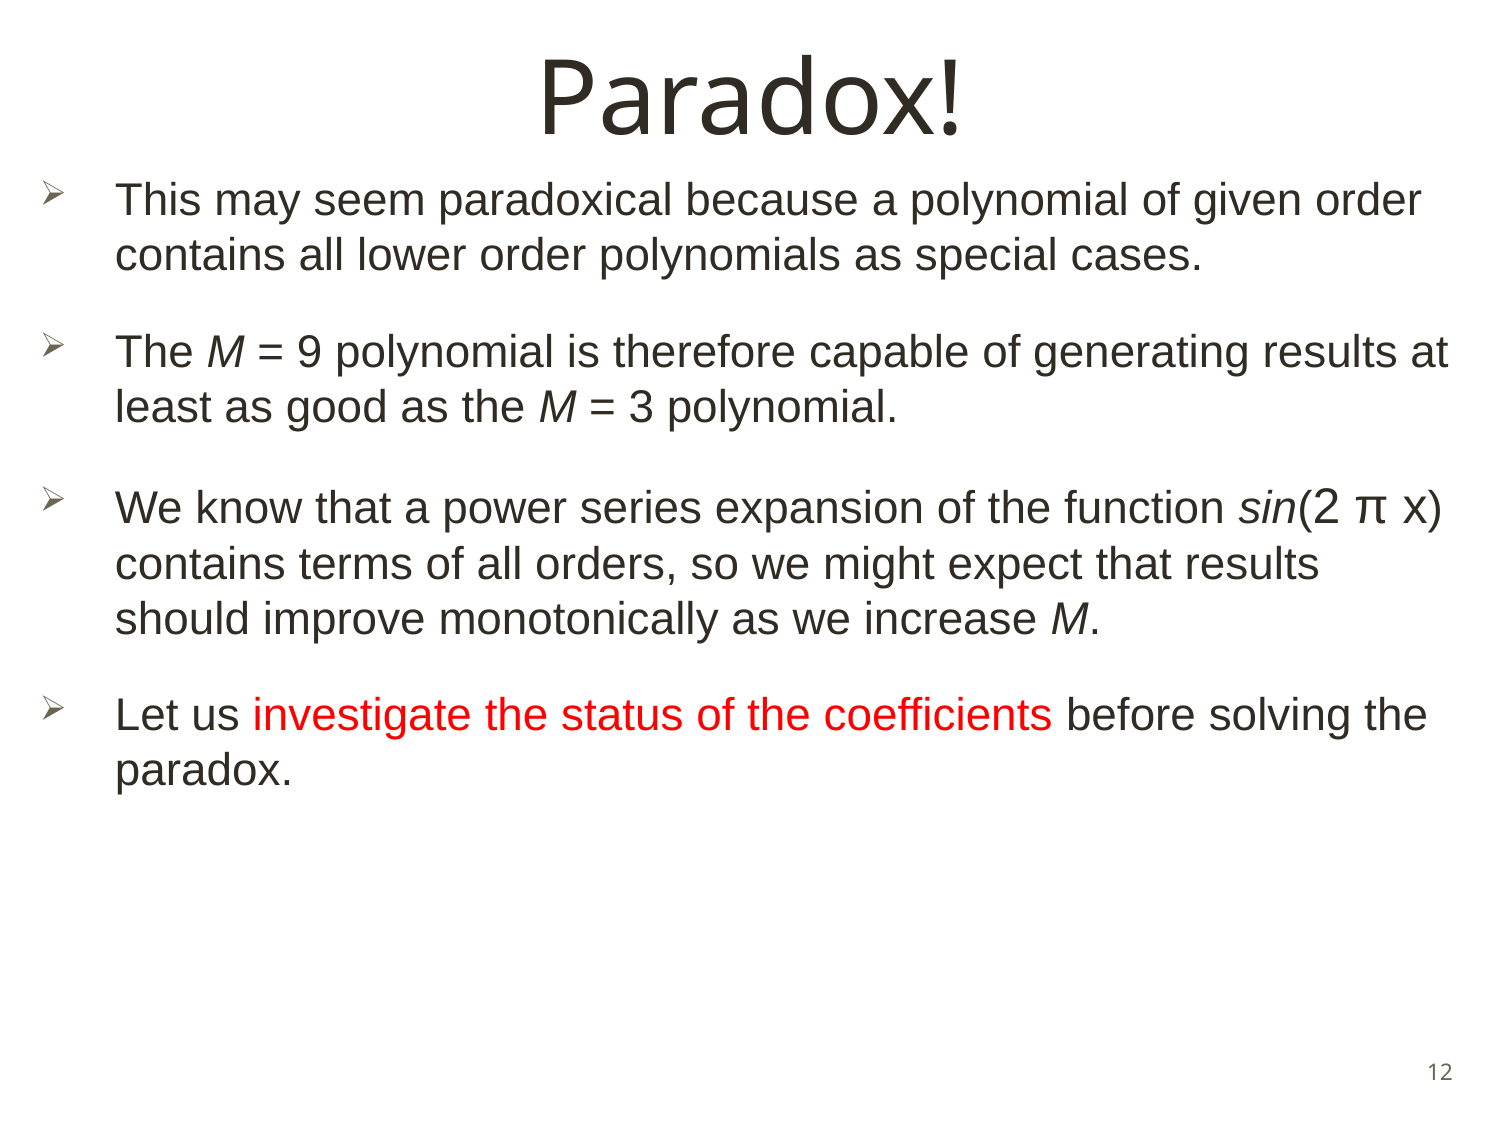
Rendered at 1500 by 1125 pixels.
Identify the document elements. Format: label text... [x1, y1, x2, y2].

list This may seem paradoxical because a polynomial of given order contains all lower order polynomials as special cases. The M = 9 polynomial is therefore capable of generating results at least as good as the M = 3 polynomial. We know that a power series expansion of the function sin(2 π x) contains terms of all orders, so we might expect that results should improve monotonically as we increase M. Let us investigate the status of the coefficients before solving the paradox. [24, 162, 1469, 1043]
slide_number 12 [1118, 1042, 1469, 1103]
title Paradox! [81, 15, 1419, 162]
